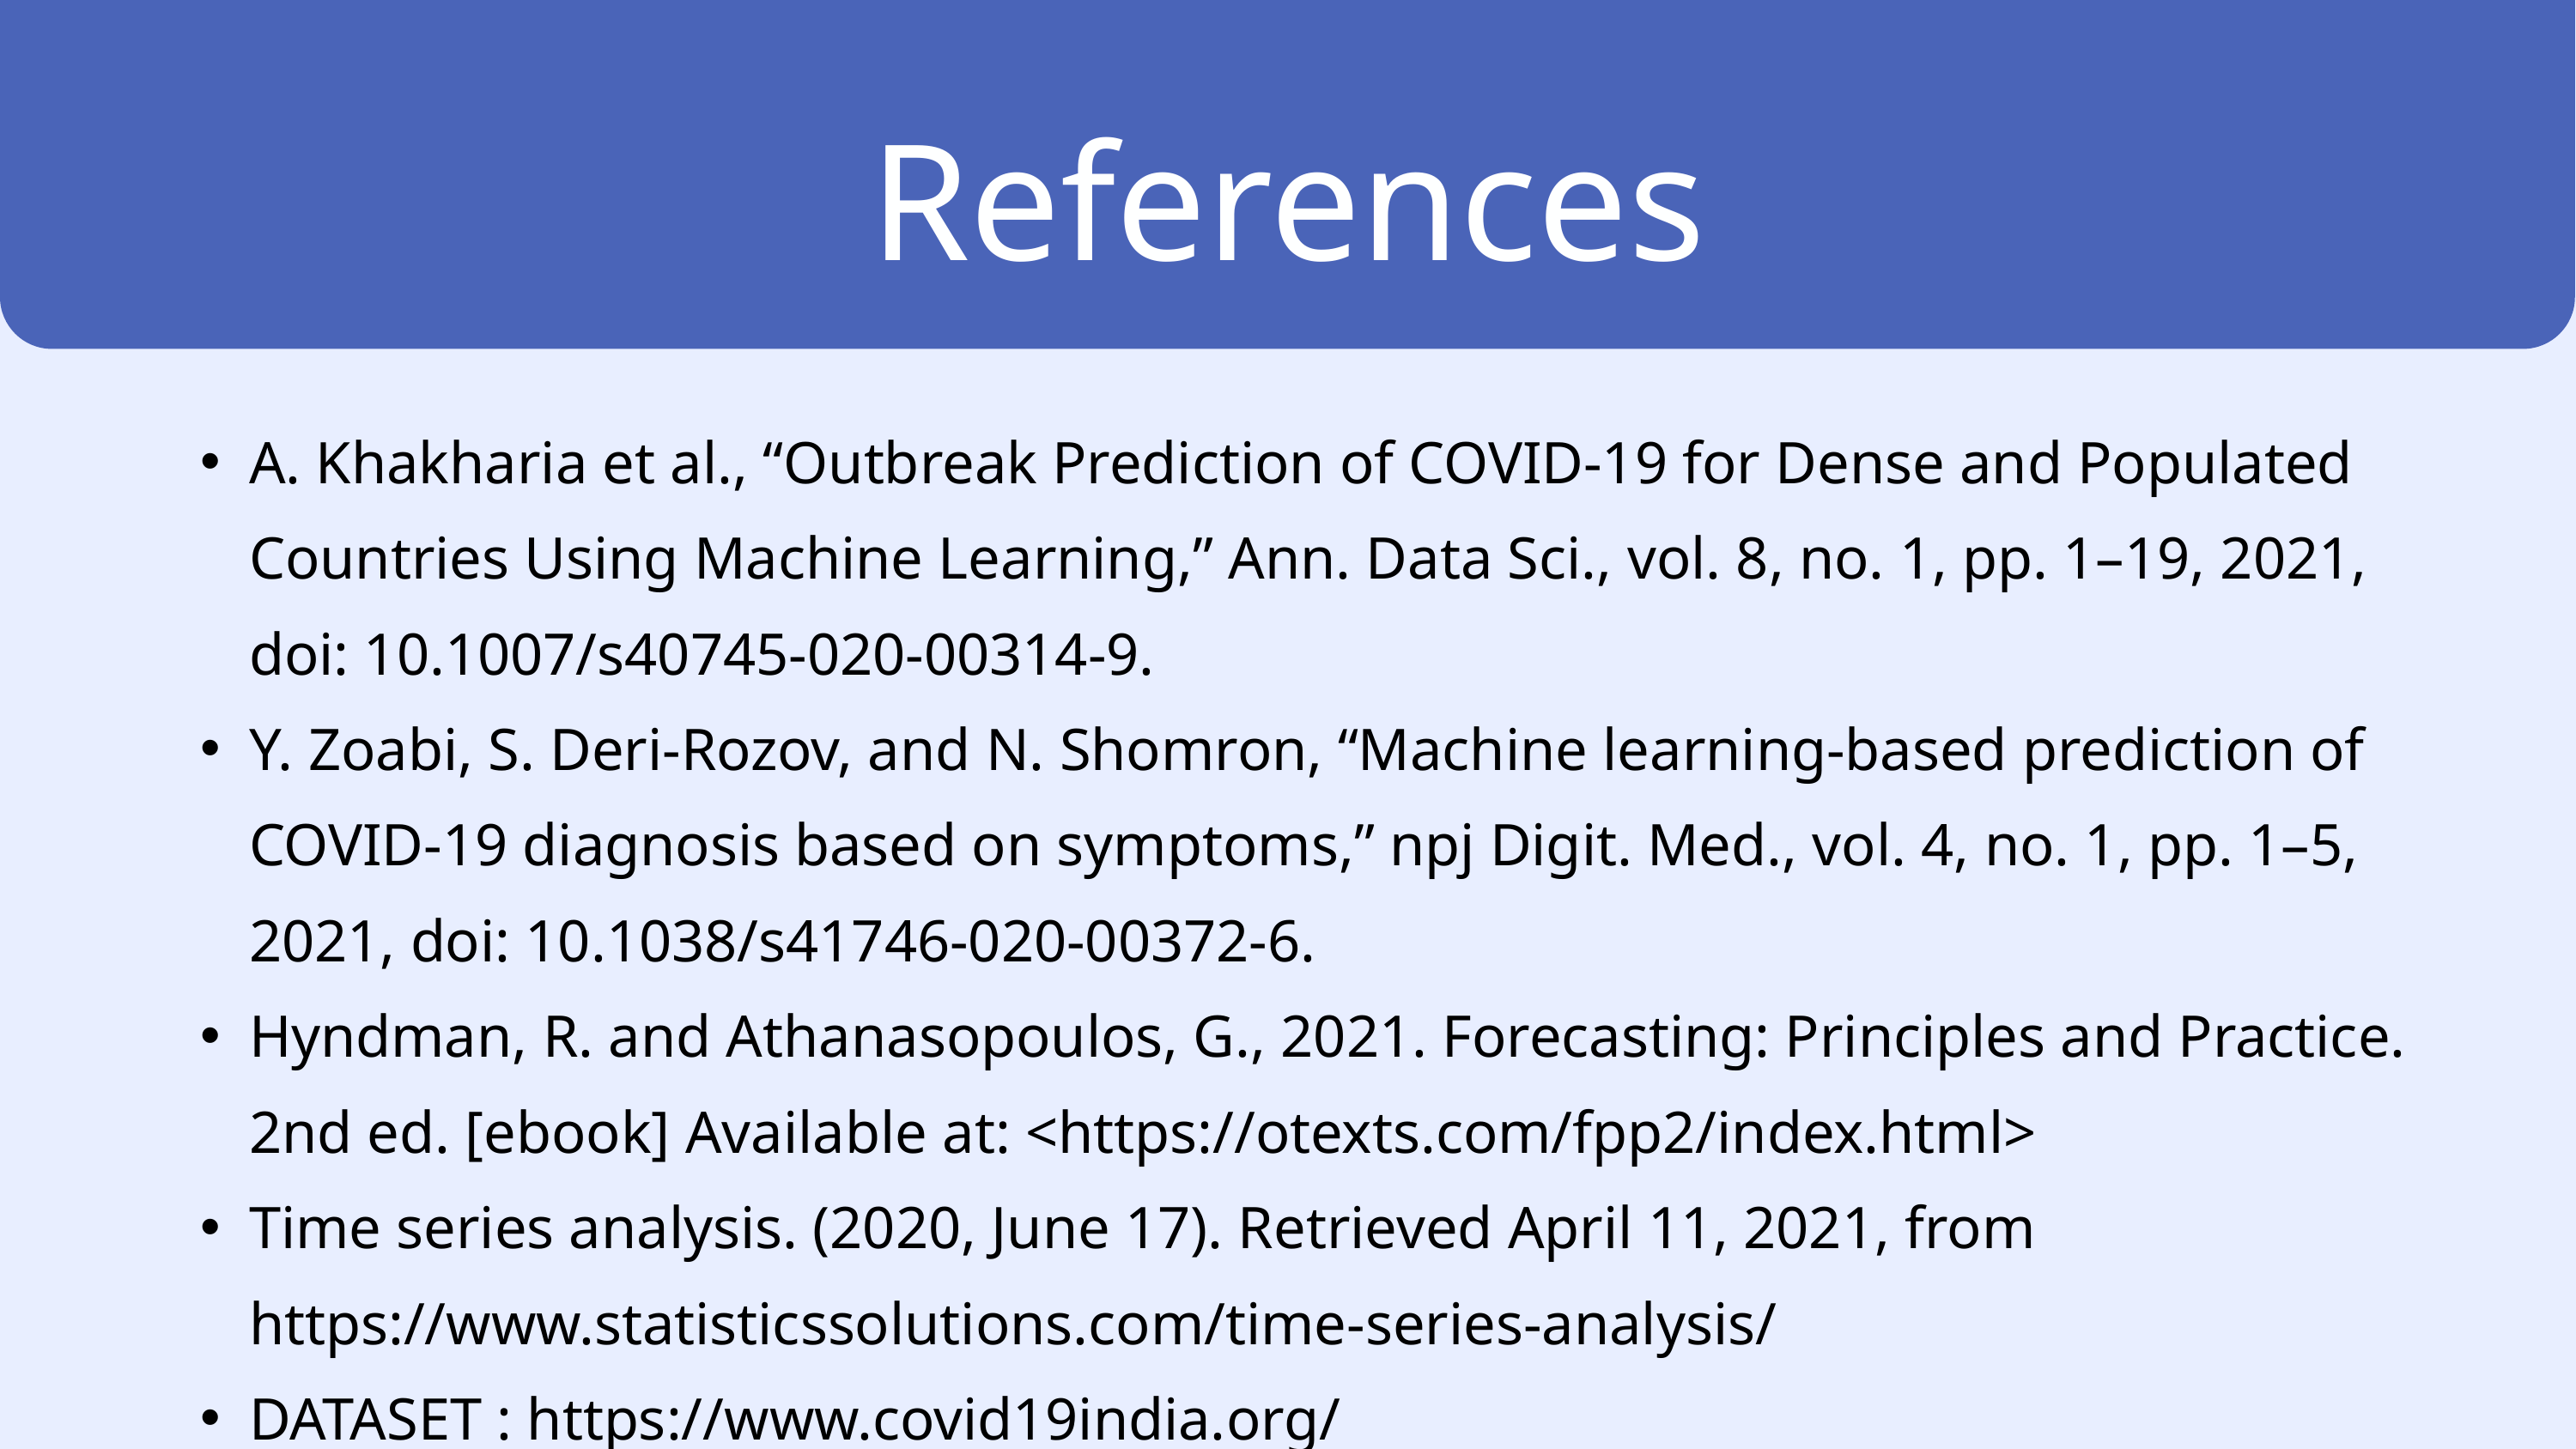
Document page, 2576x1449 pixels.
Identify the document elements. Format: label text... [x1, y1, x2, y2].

text_box A. Khakharia et al., “Outbreak Prediction of COVID-19 for Dense and Populated Countries Using Machine Learning,” Ann. Data Sci., vol. 8, no. 1, pp. 1–19, 2021, doi: 10.1007/s40745-020-00314-9. Y. Zoabi, S. Deri-Rozov, and N. Shomron, “Machine learning-based prediction of COVID-19 diagnosis based on symptoms,” npj Digit. Med., vol. 4, no. 1, pp. 1–5, 2021, doi: 10.1038/s41746-020-00372-6. Hyndman, R. and Athanasopoulos, G., 2021. Forecasting: Principles and Practice. 2nd ed. [ebook] Available at: <https://otexts.com/fpp2/index.html> Time series analysis. (2020, June 17). Retrieved April 11, 2021, from https://www.statisticssolutions.com/time-series-analysis/ DATASET : https://www.covid19india.org/ [151, 399, 2425, 1449]
text_box [0, 0, 2575, 349]
text_box References [868, 24, 1708, 293]
